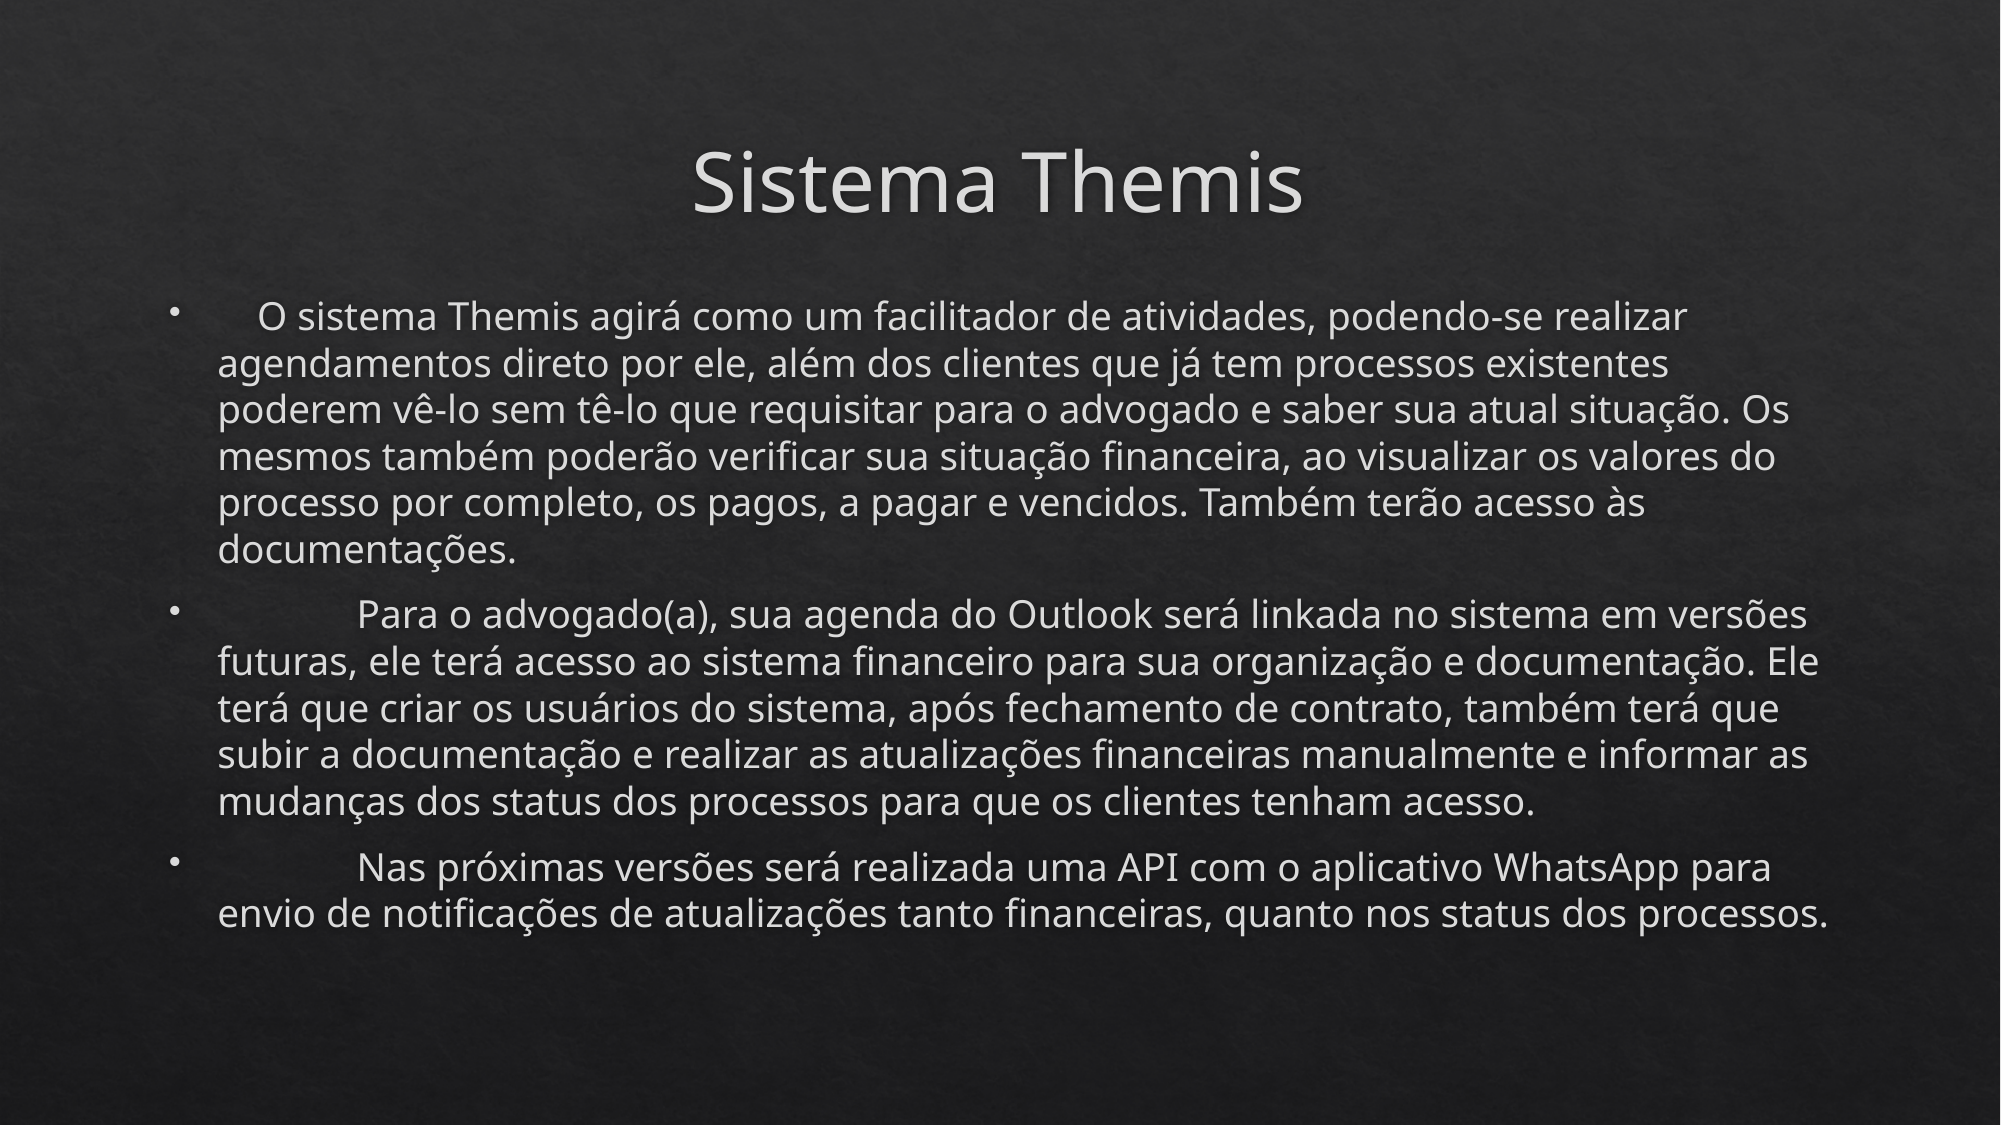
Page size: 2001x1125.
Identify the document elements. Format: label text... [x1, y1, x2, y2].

list O sistema Themis agirá como um facilitador de atividades, podendo-se realizar agendamentos direto por ele, além dos clientes que já tem processos existentes poderem vê-lo sem tê-lo que requisitar para o advogado e saber sua atual situação. Os mesmos também poderão verificar sua situação financeira, ao visualizar os valores do processo por completo, os pagos, a pagar e vencidos. Também terão acesso às documentações. Para o advogado(a), sua agenda do Outlook será linkada no sistema em versões futuras, ele terá acesso ao sistema financeiro para sua organização e documentação. Ele terá que criar os usuários do sistema, após fechamento de contrato, também terá que subir a documentação e realizar as atualizações financeiras manualmente e informar as mudanças dos status dos processos para que os clientes tenham acesso. Nas próximas versões será realizada uma API com o aplicativo WhatsApp para envio de notificações de atualizações tanto financeiras, quanto nos status dos processos. [149, 284, 1849, 950]
title Sistema Themis [149, 99, 1849, 260]
